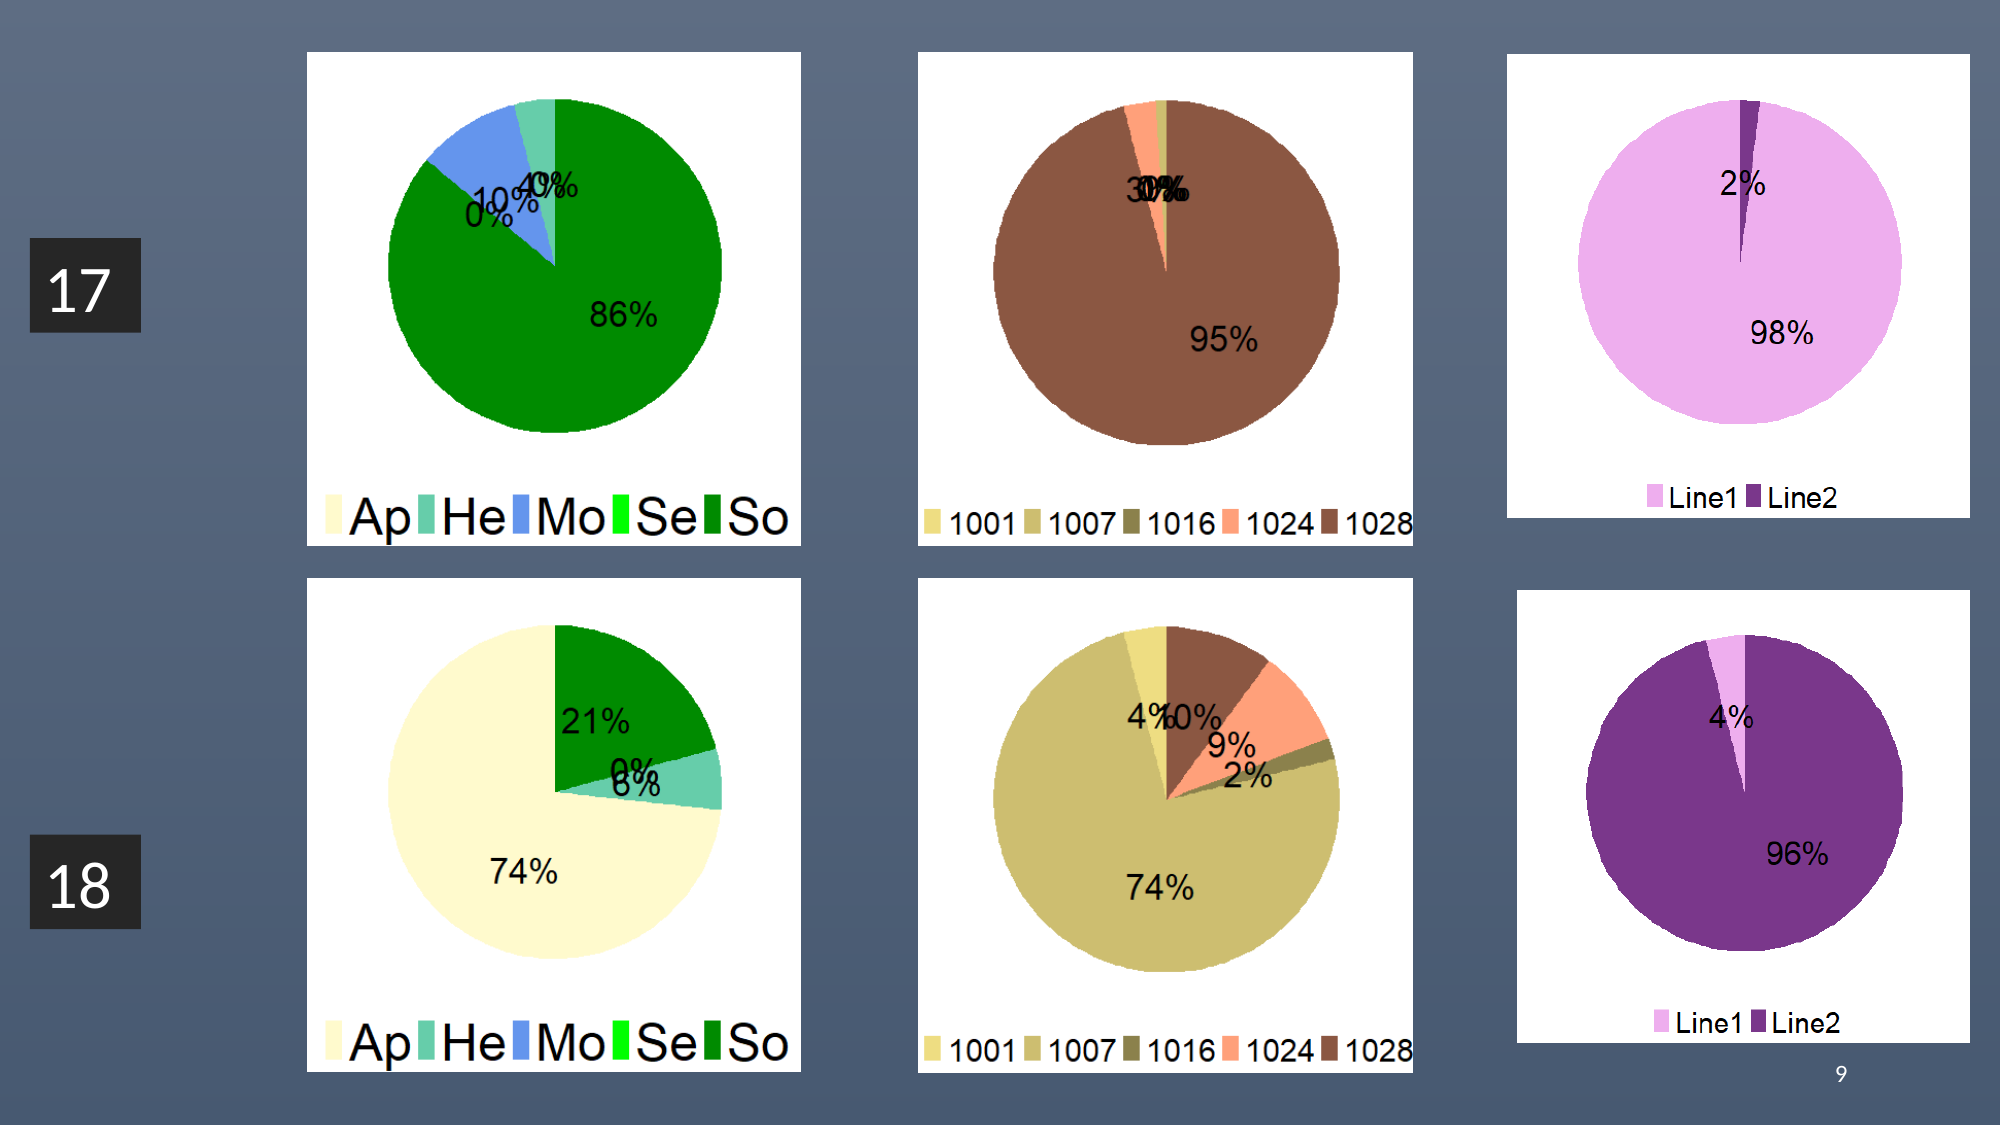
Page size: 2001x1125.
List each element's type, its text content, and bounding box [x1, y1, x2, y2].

picture [307, 578, 801, 1072]
text_box 18 [29, 834, 141, 930]
picture [918, 52, 1413, 546]
slide_number 9 [1412, 1042, 1863, 1103]
picture [1507, 54, 1970, 518]
picture [307, 52, 801, 546]
picture [918, 578, 1413, 1073]
picture [1517, 590, 1970, 1043]
text_box 17 [29, 238, 141, 333]
